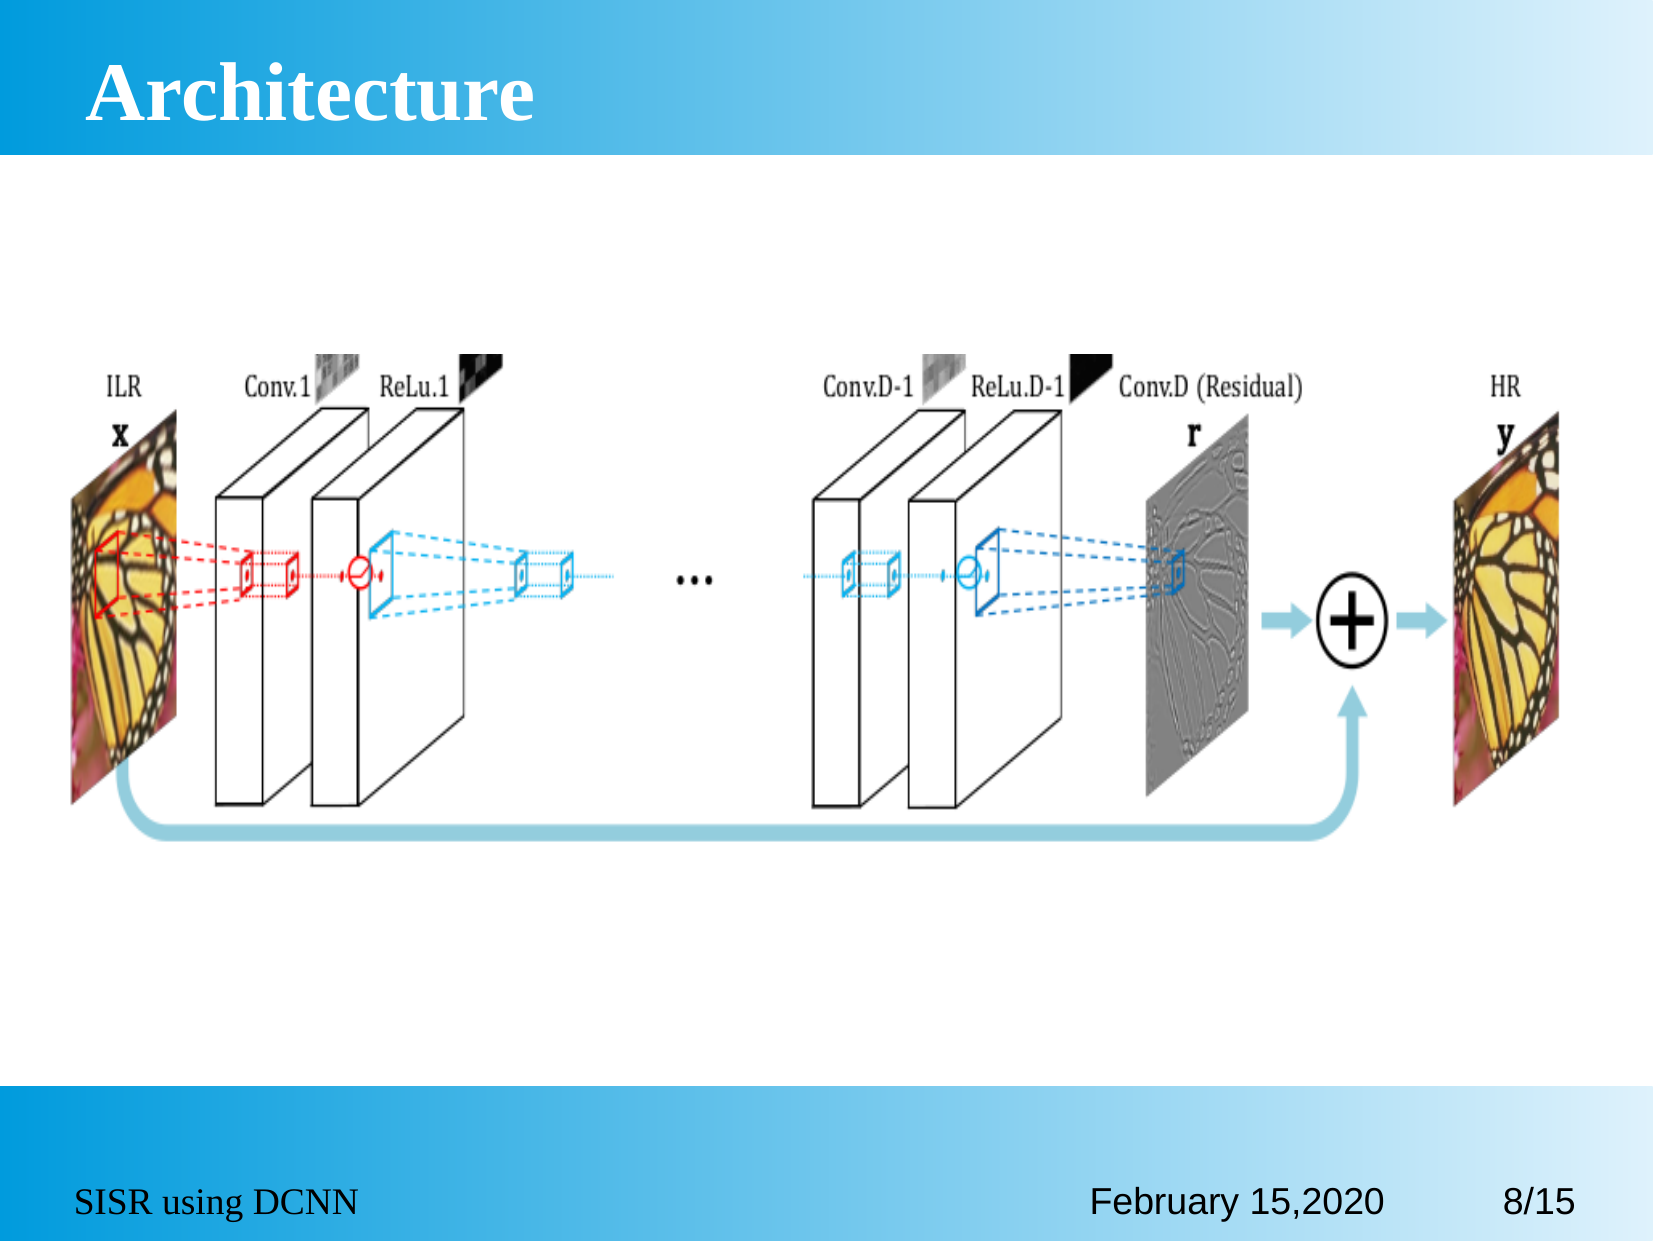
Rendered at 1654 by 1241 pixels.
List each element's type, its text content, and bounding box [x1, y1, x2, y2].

text_box Architecture [70, 29, 1205, 229]
picture [36, 354, 1601, 870]
text_box February 15,2020 [1074, 1169, 1406, 1241]
text_box 8/15 [1488, 1169, 1630, 1226]
text_box SISR using DCNN [59, 1169, 496, 1226]
